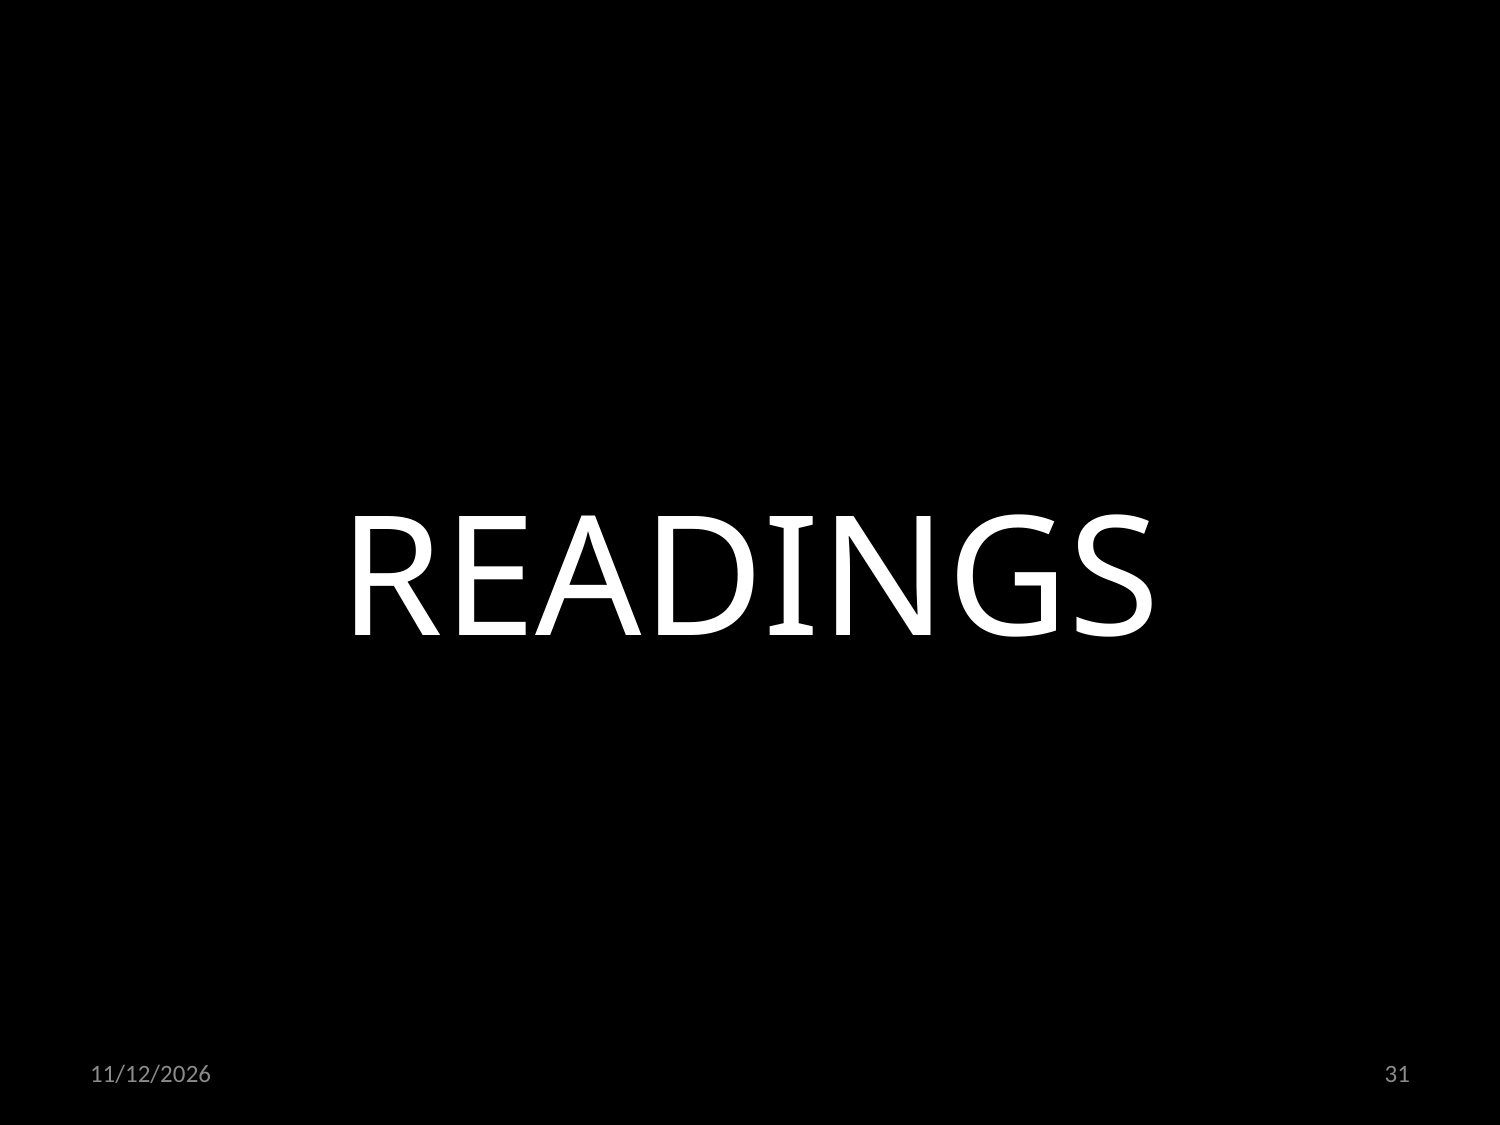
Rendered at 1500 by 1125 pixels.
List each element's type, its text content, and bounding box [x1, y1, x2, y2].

slide_number 31 [1074, 1042, 1425, 1103]
text_box READINGS [0, 461, 1500, 563]
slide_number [75, 1042, 425, 1103]
